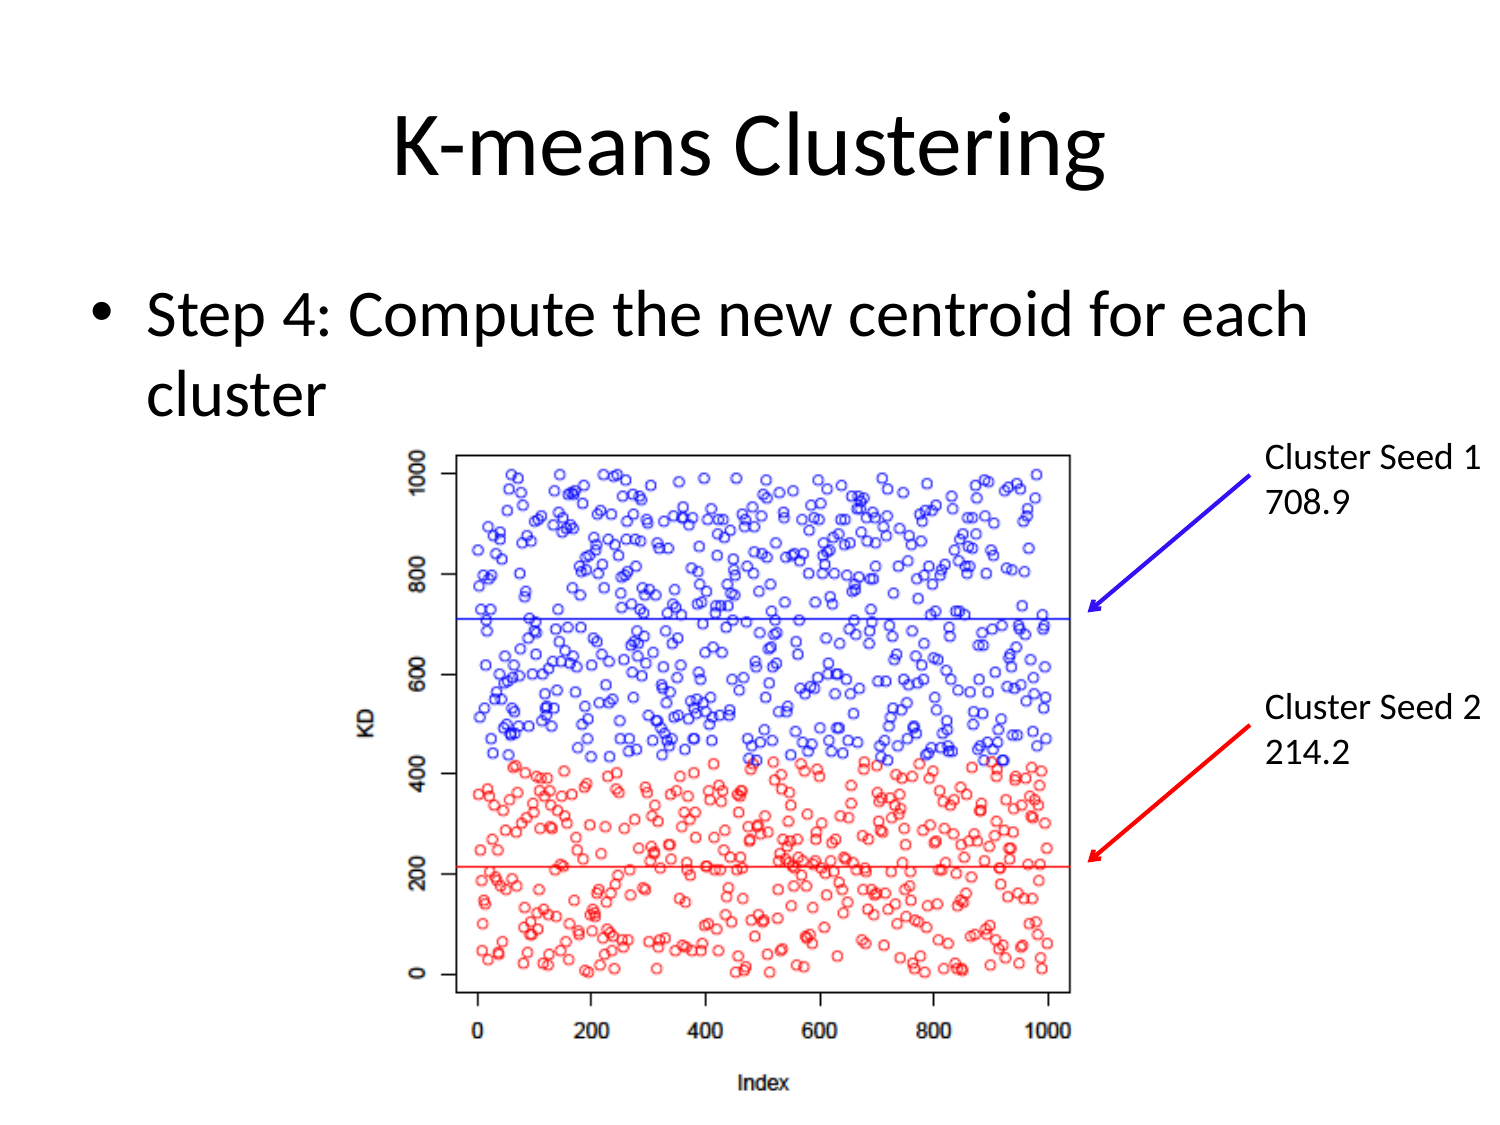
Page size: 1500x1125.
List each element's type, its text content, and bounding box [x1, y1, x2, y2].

title K-means Clustering [75, 45, 1425, 233]
text_box Cluster Seed 1 708.9 [1250, 424, 1500, 530]
list Step 4: Compute the new centroid for each cluster [75, 262, 1425, 1005]
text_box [349, 349, 1126, 1125]
text_box Cluster Seed 2 214.2 [1250, 674, 1500, 780]
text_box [1087, 724, 1251, 863]
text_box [1087, 474, 1251, 613]
